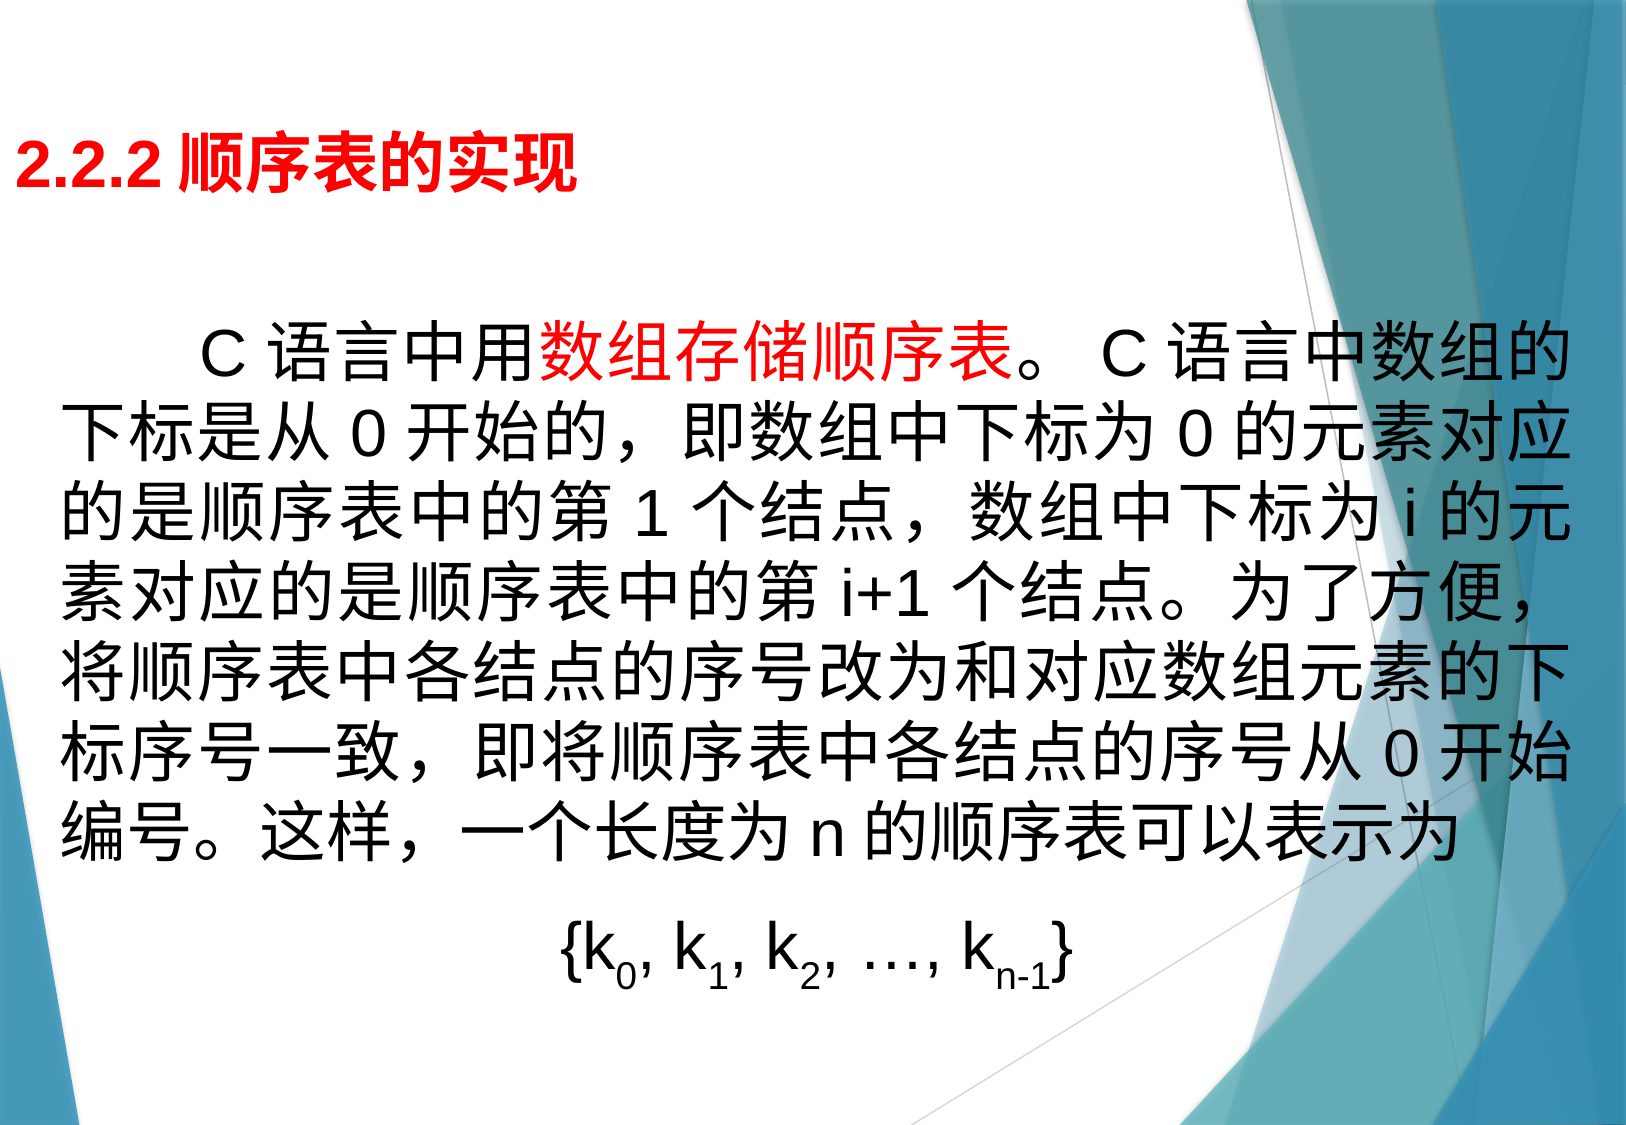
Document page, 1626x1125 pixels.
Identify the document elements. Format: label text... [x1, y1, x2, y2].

text_box C语言中用数组存储顺序表。C语言中数组的下标是从0开始的，即数组中下标为0的元素对应的是顺序表中的第1个结点，数组中下标为i的元素对应的是顺序表中的第i+1个结点。为了方便，将顺序表中各结点的序号改为和对应数组元素的下标序号一致，即将顺序表中各结点的序号从0开始编号。这样，一个长度为n的顺序表可以表示为 {k0, k1, k2, …, kn-1} [44, 302, 1589, 1005]
text_box 2.2.2顺序表的实现 [0, 113, 799, 209]
